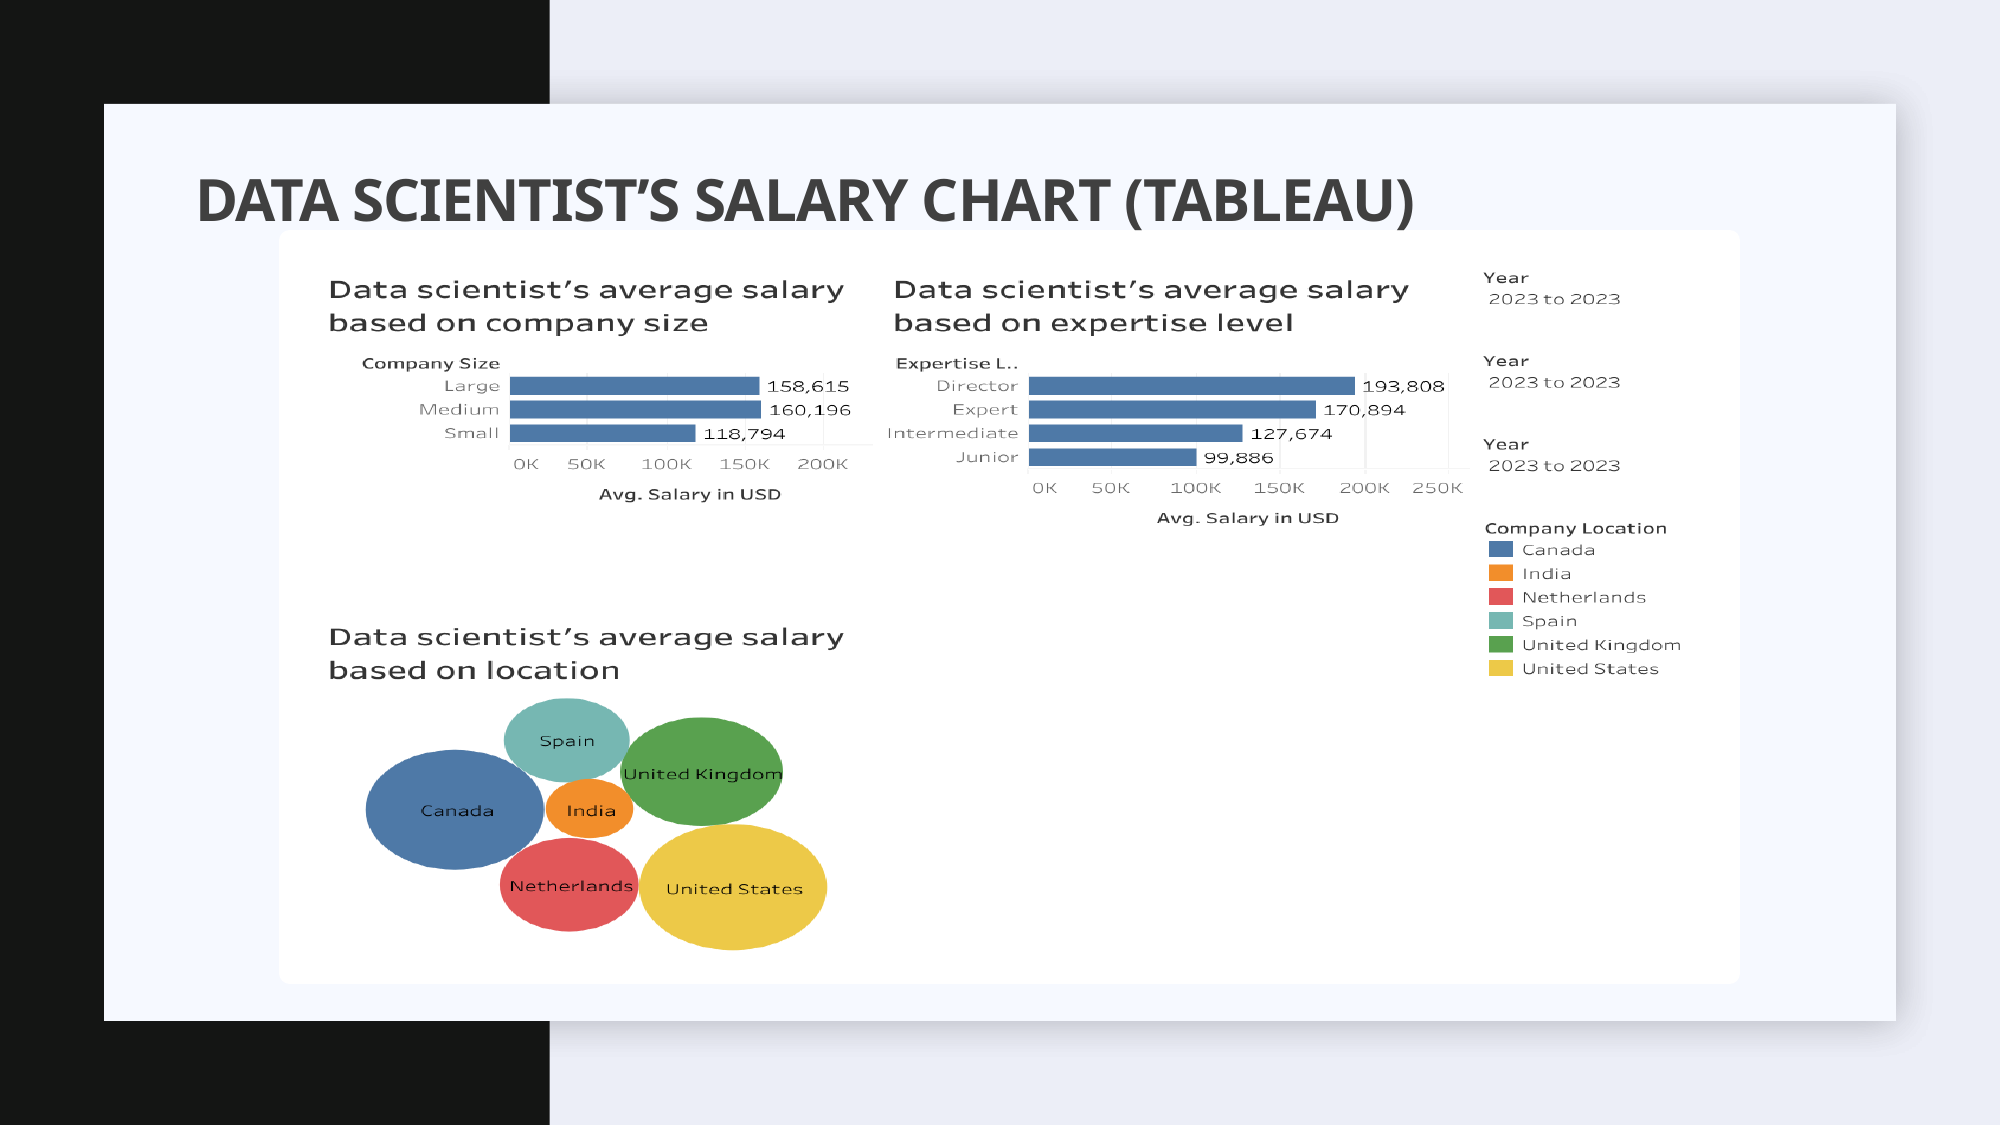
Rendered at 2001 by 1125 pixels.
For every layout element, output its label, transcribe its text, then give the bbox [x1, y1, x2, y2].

title DATA SCIENTIST’S SALARY chart (tableau) [180, 154, 1830, 251]
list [299, 250, 1720, 964]
